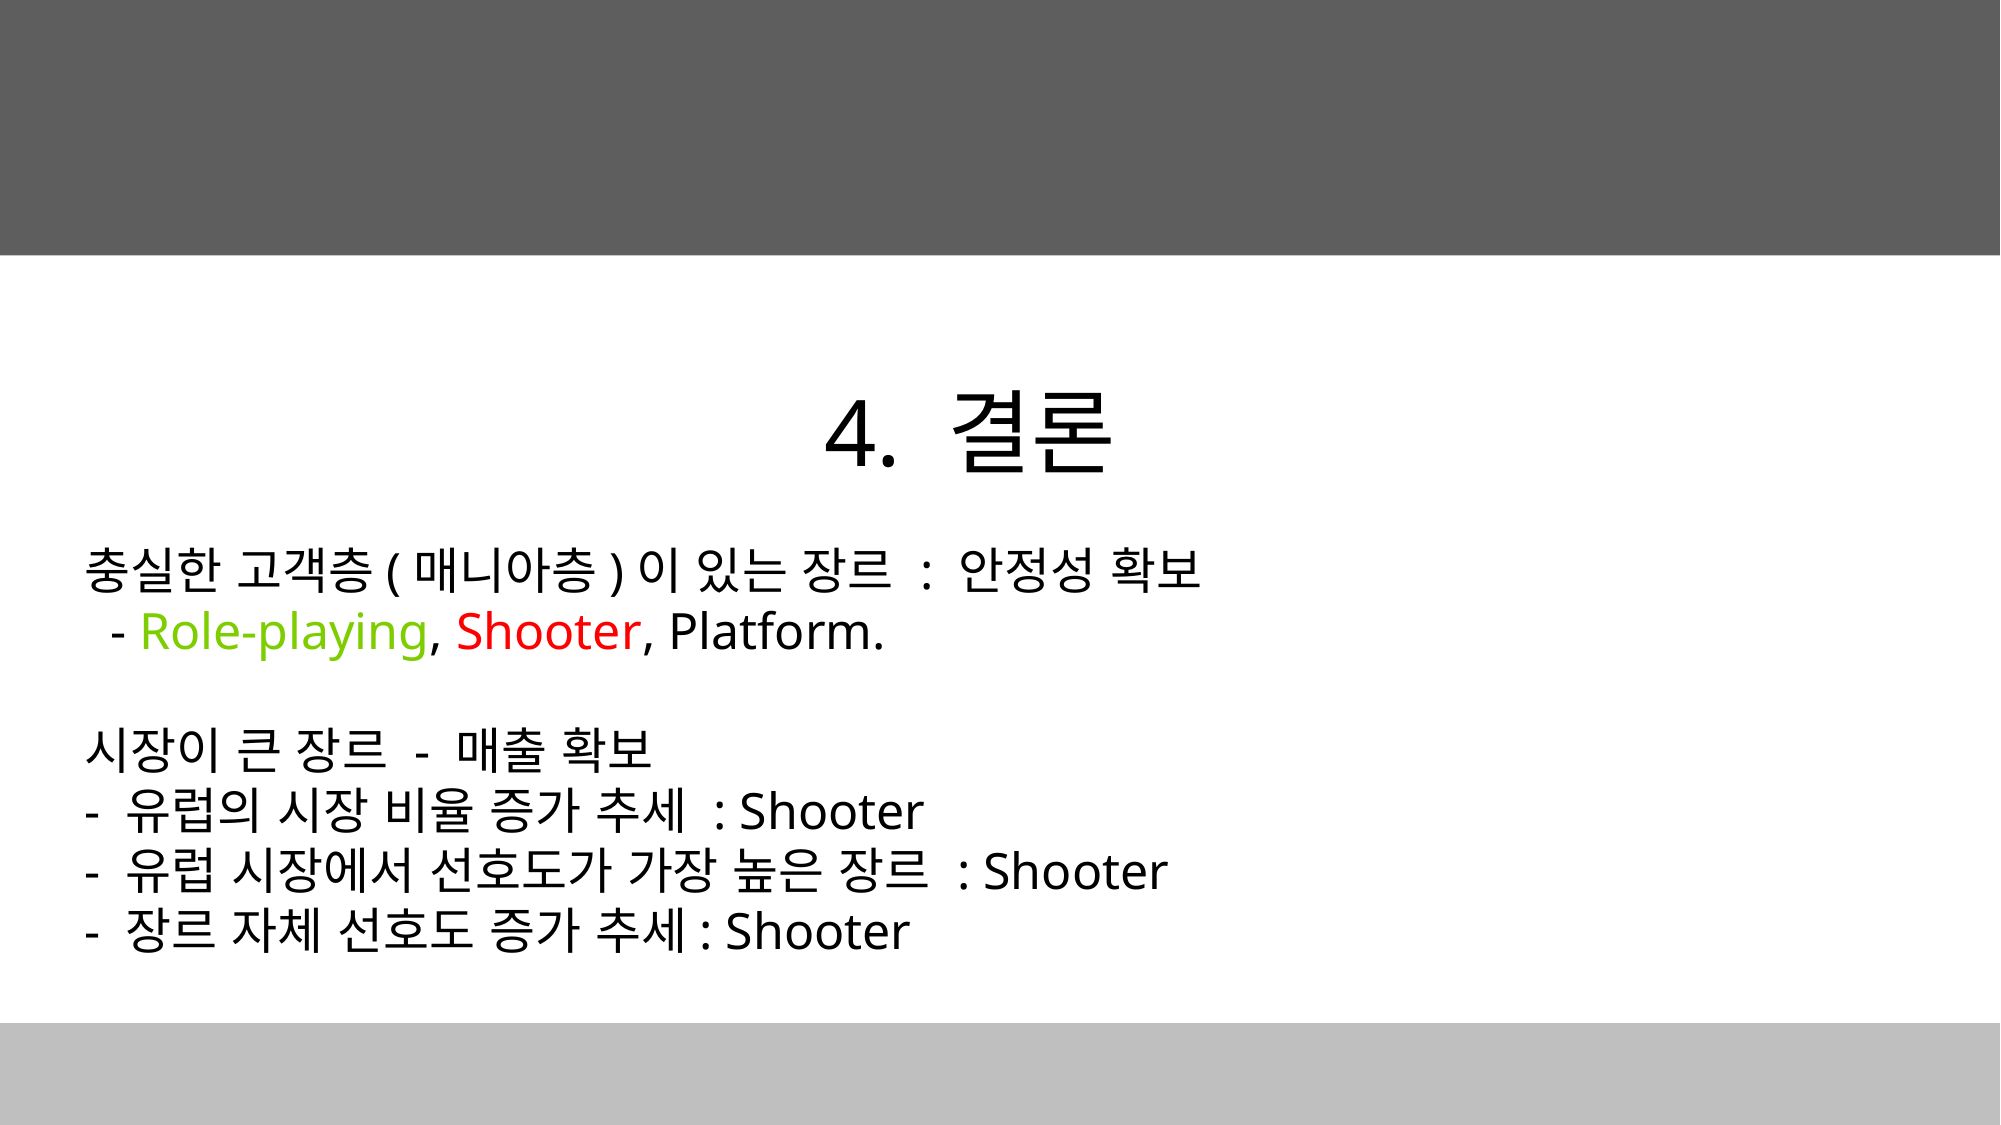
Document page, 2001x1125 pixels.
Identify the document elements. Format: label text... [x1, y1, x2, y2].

title 충실한 고객층(매니아층)이 있는 장르 : 안정성 확보 - Role-playing, Shooter, Platform. 시장이 큰 장르 - 매출 확보 - 유럽의 시장 비율 증가 추세 : Shooter - 유럽 시장에서 선호도가 가장 높은 장르 : Shooter - 장르 자체 선호도 증가 추세: Shooter [69, 523, 1870, 975]
title 4. 결론 [70, 335, 1871, 524]
